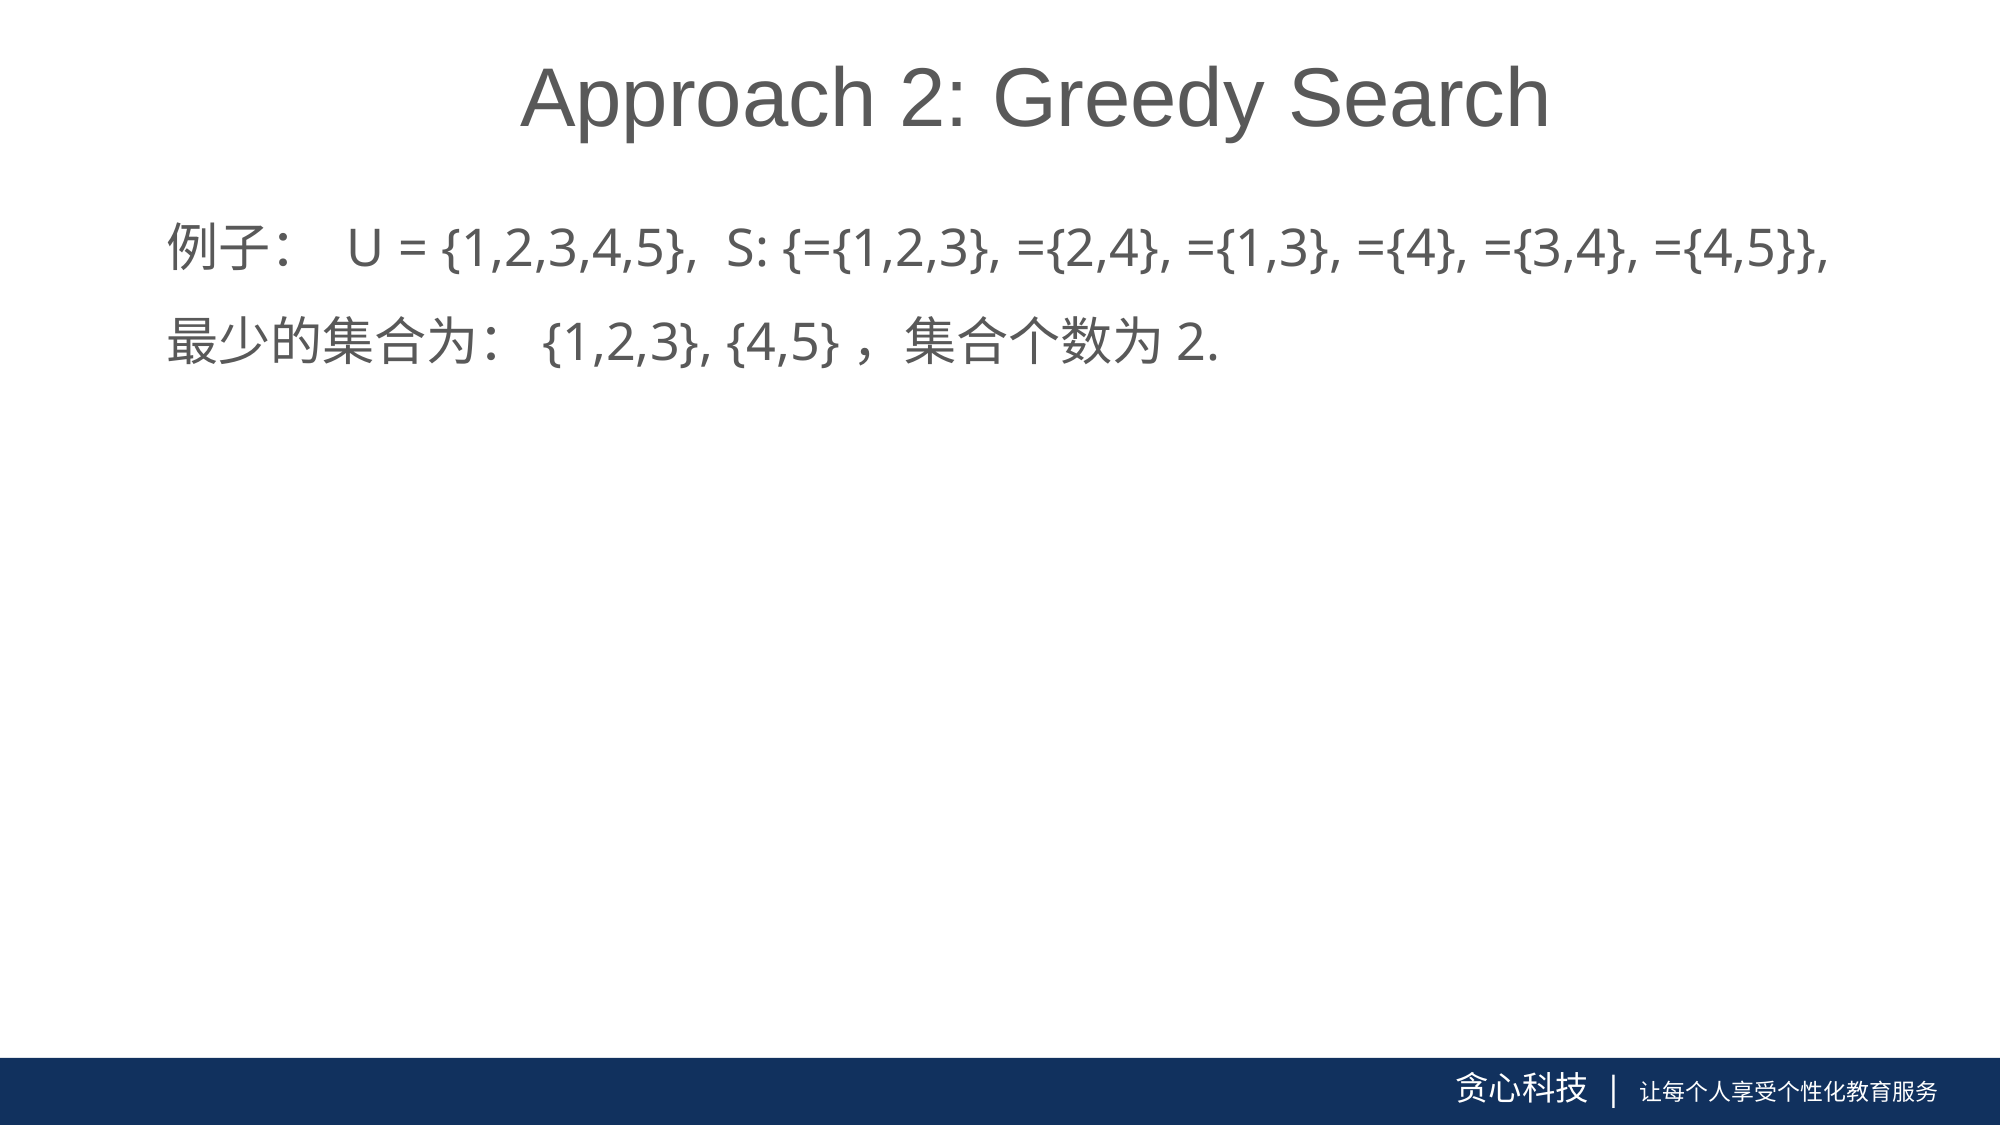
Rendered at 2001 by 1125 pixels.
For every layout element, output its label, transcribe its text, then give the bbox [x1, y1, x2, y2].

text_box Approach 2: Greedy Search [151, 36, 1922, 151]
